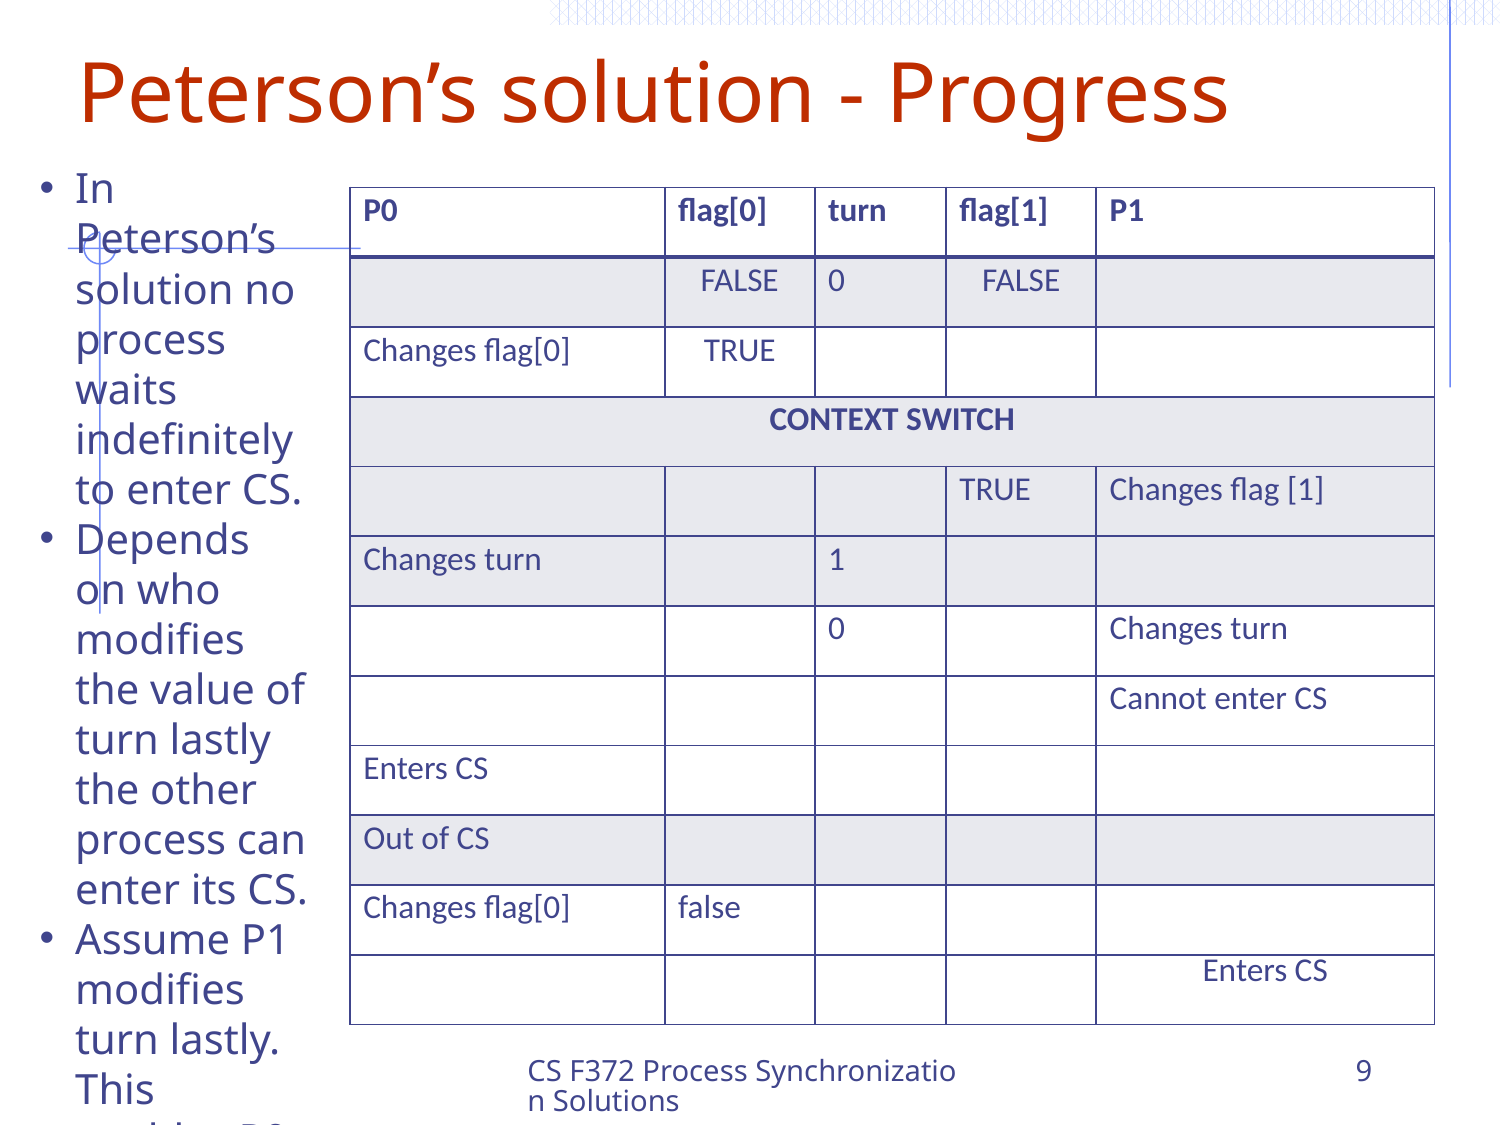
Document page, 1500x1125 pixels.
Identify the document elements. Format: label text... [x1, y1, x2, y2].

table_cell TRUE [947, 467, 1095, 535]
table_cell [666, 607, 814, 675]
table_cell 1 [816, 537, 945, 605]
table_cell FALSE [666, 259, 814, 326]
table_cell [351, 677, 664, 745]
table_cell TRUE [666, 328, 814, 396]
table_cell [947, 607, 1095, 675]
table_cell 0 [816, 607, 945, 675]
table_cell [816, 677, 945, 745]
table_cell Changes turn [351, 537, 664, 605]
table_cell [816, 328, 945, 396]
table_cell [816, 886, 945, 954]
table_cell [1097, 746, 1434, 814]
table_header P0 [351, 188, 664, 255]
table_cell [666, 537, 814, 605]
table_cell [1097, 259, 1434, 326]
table_cell [1097, 816, 1434, 884]
table_cell CONTEXT SWITCH [351, 398, 1434, 466]
table_cell [351, 259, 664, 326]
table_cell [947, 537, 1095, 605]
table_cell Changes flag[0] [351, 328, 664, 396]
table_cell [947, 816, 1095, 884]
table_cell [816, 956, 945, 1024]
table_cell false [666, 886, 814, 954]
table_cell Enters CS [1097, 956, 1434, 1024]
table_cell [1097, 886, 1434, 954]
title Peterson’s solution - Progress [62, 37, 1338, 147]
text_box In Peterson’s solution no process waits indefinitely to enter CS. Depends on who modifies the value of turn lastly the other process can enter its CS. Assume P1 modifies turn lastly. This enables P0 to enter CS [24, 154, 325, 1125]
table_header flag[0] [666, 188, 814, 255]
table_cell [351, 956, 664, 1024]
table_cell [666, 677, 814, 745]
table_cell Changes flag [1] [1097, 467, 1434, 535]
table_cell [947, 328, 1095, 396]
table_cell [947, 677, 1095, 745]
table_cell [816, 746, 945, 814]
table_cell Enters CS [351, 746, 664, 814]
table_cell [947, 956, 1095, 1024]
table_cell [816, 467, 945, 535]
table_cell [351, 467, 664, 535]
footer CS F372 Process Synchronization Solutions [512, 1025, 988, 1100]
table_cell FALSE [947, 259, 1095, 326]
table_header flag[1] [947, 188, 1095, 255]
table_cell [666, 956, 814, 1024]
table_cell [666, 816, 814, 884]
table_cell [666, 467, 814, 535]
table_cell 0 [816, 259, 945, 326]
table_cell Changes flag[0] [351, 886, 664, 954]
table_header P1 [1097, 188, 1434, 255]
table_cell [816, 816, 945, 884]
table_cell Cannot enter CS [1097, 677, 1434, 745]
table_cell Out of CS [351, 816, 664, 884]
slide_number 9 [1074, 1025, 1388, 1100]
table_cell [1097, 537, 1434, 605]
table_header turn [816, 188, 945, 255]
table_cell [351, 607, 664, 675]
table_cell Changes turn [1097, 607, 1434, 675]
table_cell [666, 746, 814, 814]
table_cell [947, 886, 1095, 954]
table_cell [947, 746, 1095, 814]
table_cell [1097, 328, 1434, 396]
